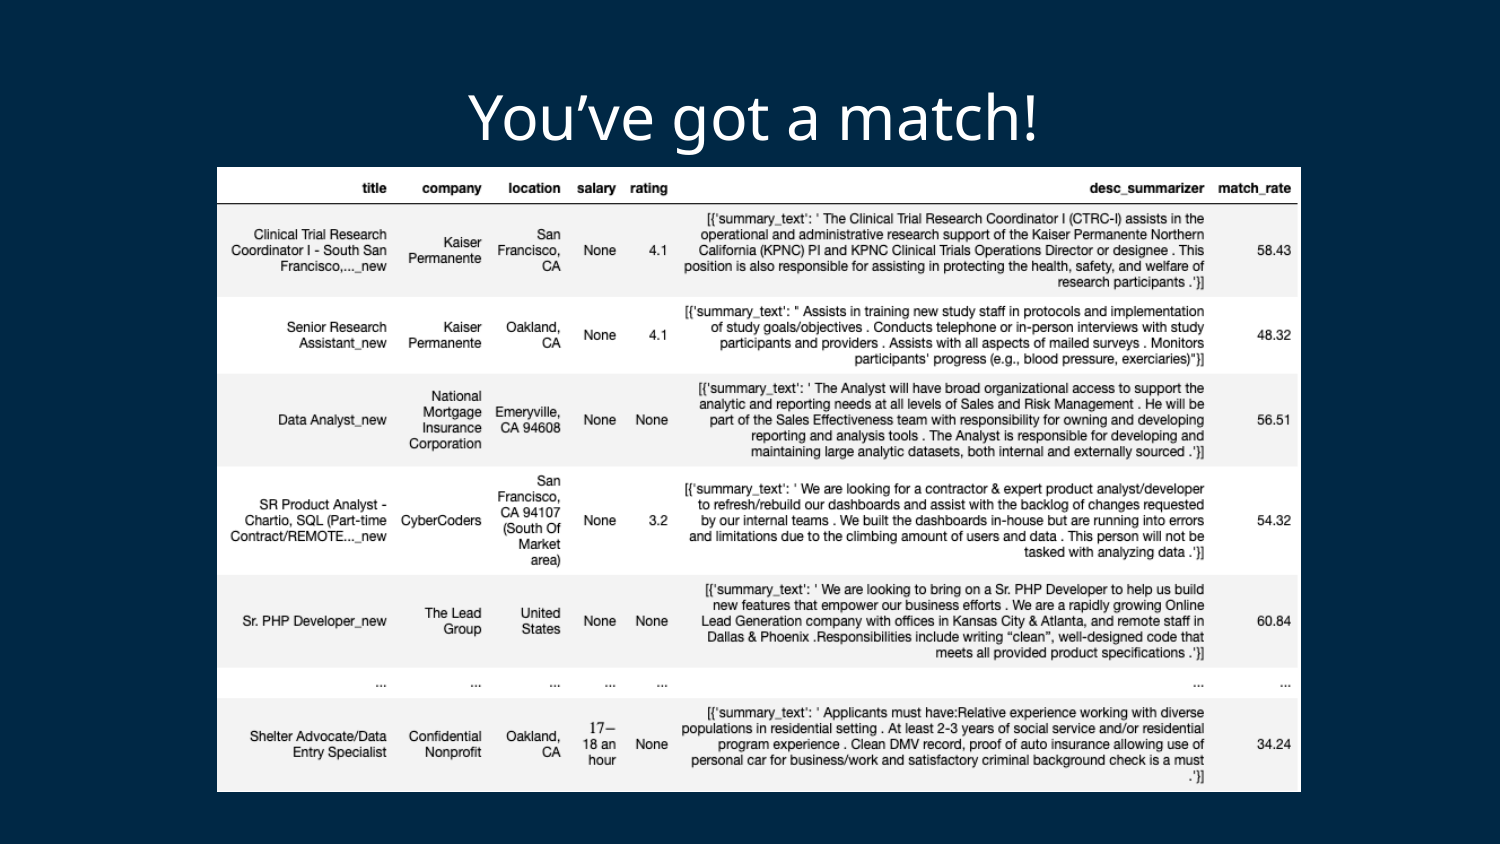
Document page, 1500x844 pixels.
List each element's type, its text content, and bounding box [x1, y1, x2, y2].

picture [217, 167, 1302, 793]
text_box You’ve got a match! [115, 73, 1410, 168]
